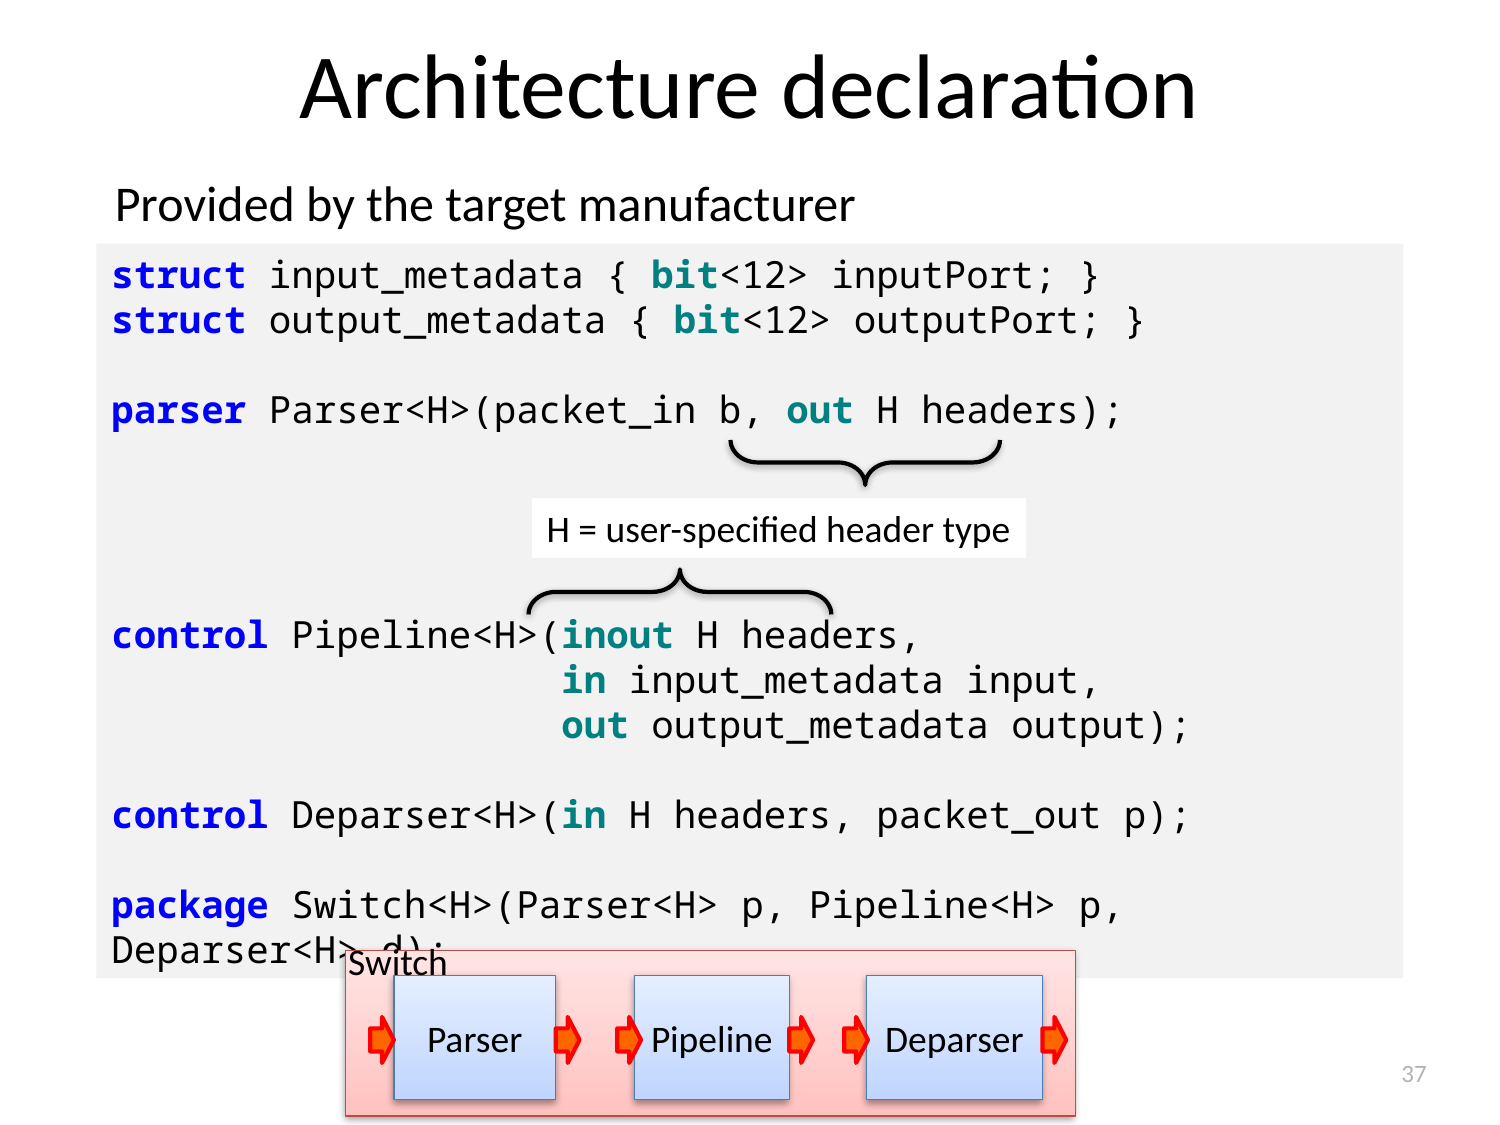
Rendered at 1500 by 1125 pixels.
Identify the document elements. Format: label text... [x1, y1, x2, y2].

text_box struct input_metadata { bit<12> inputPort; } struct output_metadata { bit<12> outputPort; } parser Parser<H>(packet_in b, out H headers); control Pipeline<H>(inout H headers, in input_metadata input, out output_metadata output); control Deparser<H>(in H headers, packet_out p); package Switch<H>(Parser<H> p, Pipeline<H> p, Deparser<H> d); [96, 243, 1404, 979]
text_box H = user-specified header type [531, 498, 1027, 558]
text_box [553, 1014, 582, 1065]
text_box Deparser [866, 975, 1043, 1100]
text_box [1040, 1014, 1069, 1065]
text_box [787, 1014, 815, 1065]
text_box Provided by the target manufacturer [100, 164, 872, 239]
title Architecture declaration [75, 18, 1425, 146]
text_box [345, 950, 1076, 1117]
text_box [842, 1014, 870, 1065]
text_box Switch [333, 930, 463, 991]
slide_number 37 [1285, 1042, 1442, 1103]
text_box Parser [393, 975, 556, 1100]
text_box [368, 1014, 396, 1065]
text_box Pipeline [634, 975, 790, 1100]
text_box [615, 1014, 643, 1065]
text_box [728, 439, 1003, 488]
text_box [526, 567, 834, 615]
